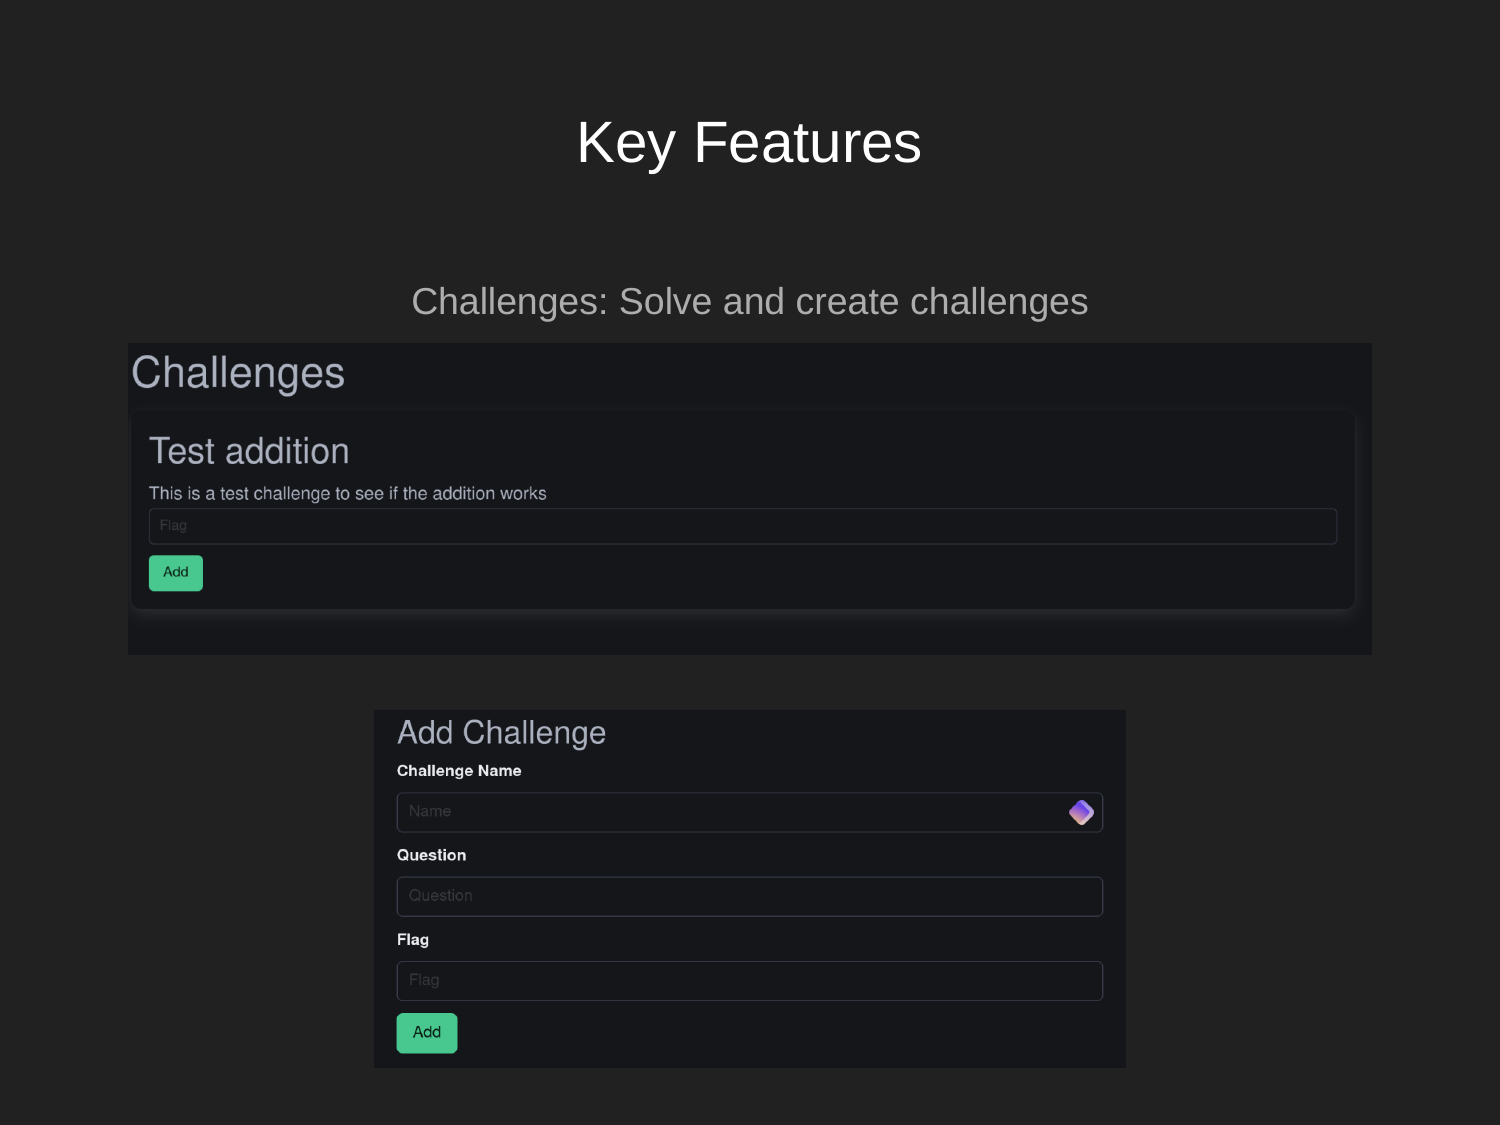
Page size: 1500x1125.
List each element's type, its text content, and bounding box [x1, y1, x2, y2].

picture [374, 710, 1126, 1068]
title Key Features [75, 45, 1425, 233]
picture [128, 343, 1372, 656]
list Challenges: Solve and create challenges [75, 262, 1425, 423]
